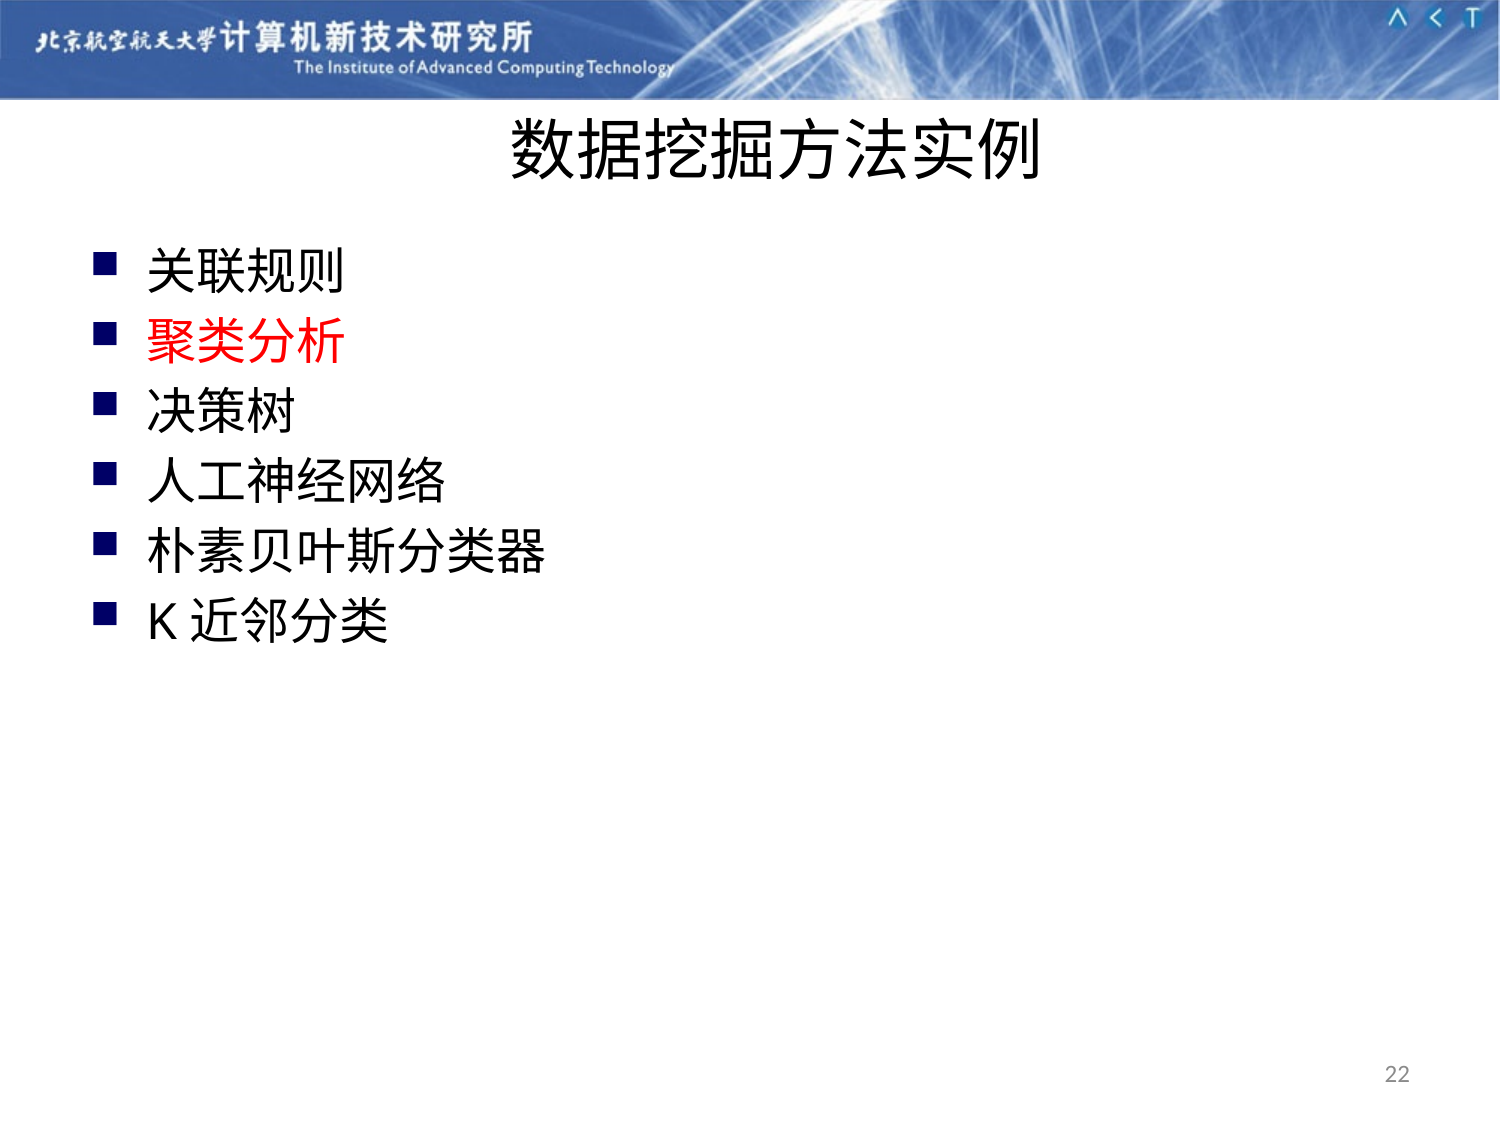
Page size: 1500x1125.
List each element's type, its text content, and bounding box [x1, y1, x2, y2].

text_box 数据挖掘方法实例 [118, 100, 1436, 197]
picture [0, 0, 1500, 100]
list 关联规则 聚类分析 决策树 人工神经网络 朴素贝叶斯分类器 K近邻分类 [74, 231, 1426, 1006]
slide_number 22 [1074, 1042, 1425, 1103]
